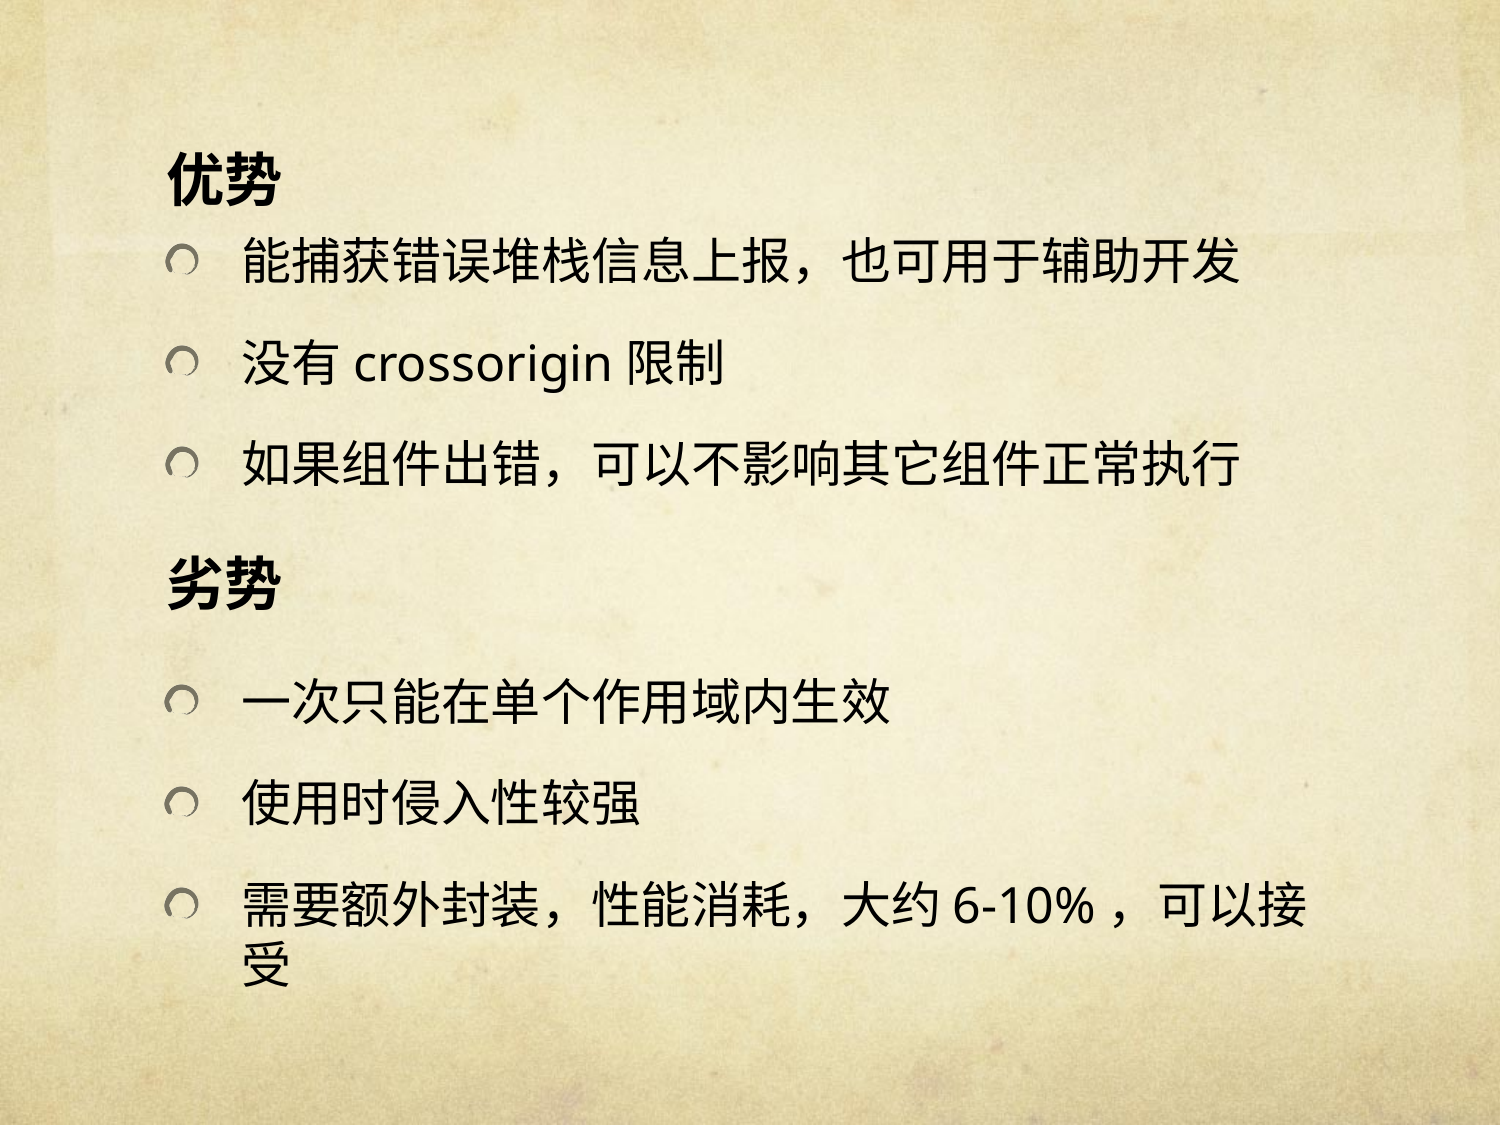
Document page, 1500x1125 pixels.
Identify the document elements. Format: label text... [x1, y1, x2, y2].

picture [0, 0, 1500, 1125]
text_box 优势 [151, 136, 299, 221]
list 能捕获错误堆栈信息上报，也可用于辅助开发 没有crossorigin限制 如果组件出错，可以不影响其它组件正常执行 [150, 221, 1350, 537]
text_box 一次只能在单个作用域内生效 使用时侵入性较强 需要额外封装，性能消耗，大约6-10%，可以接受 [149, 662, 1350, 1013]
text_box 劣势 [151, 539, 299, 625]
